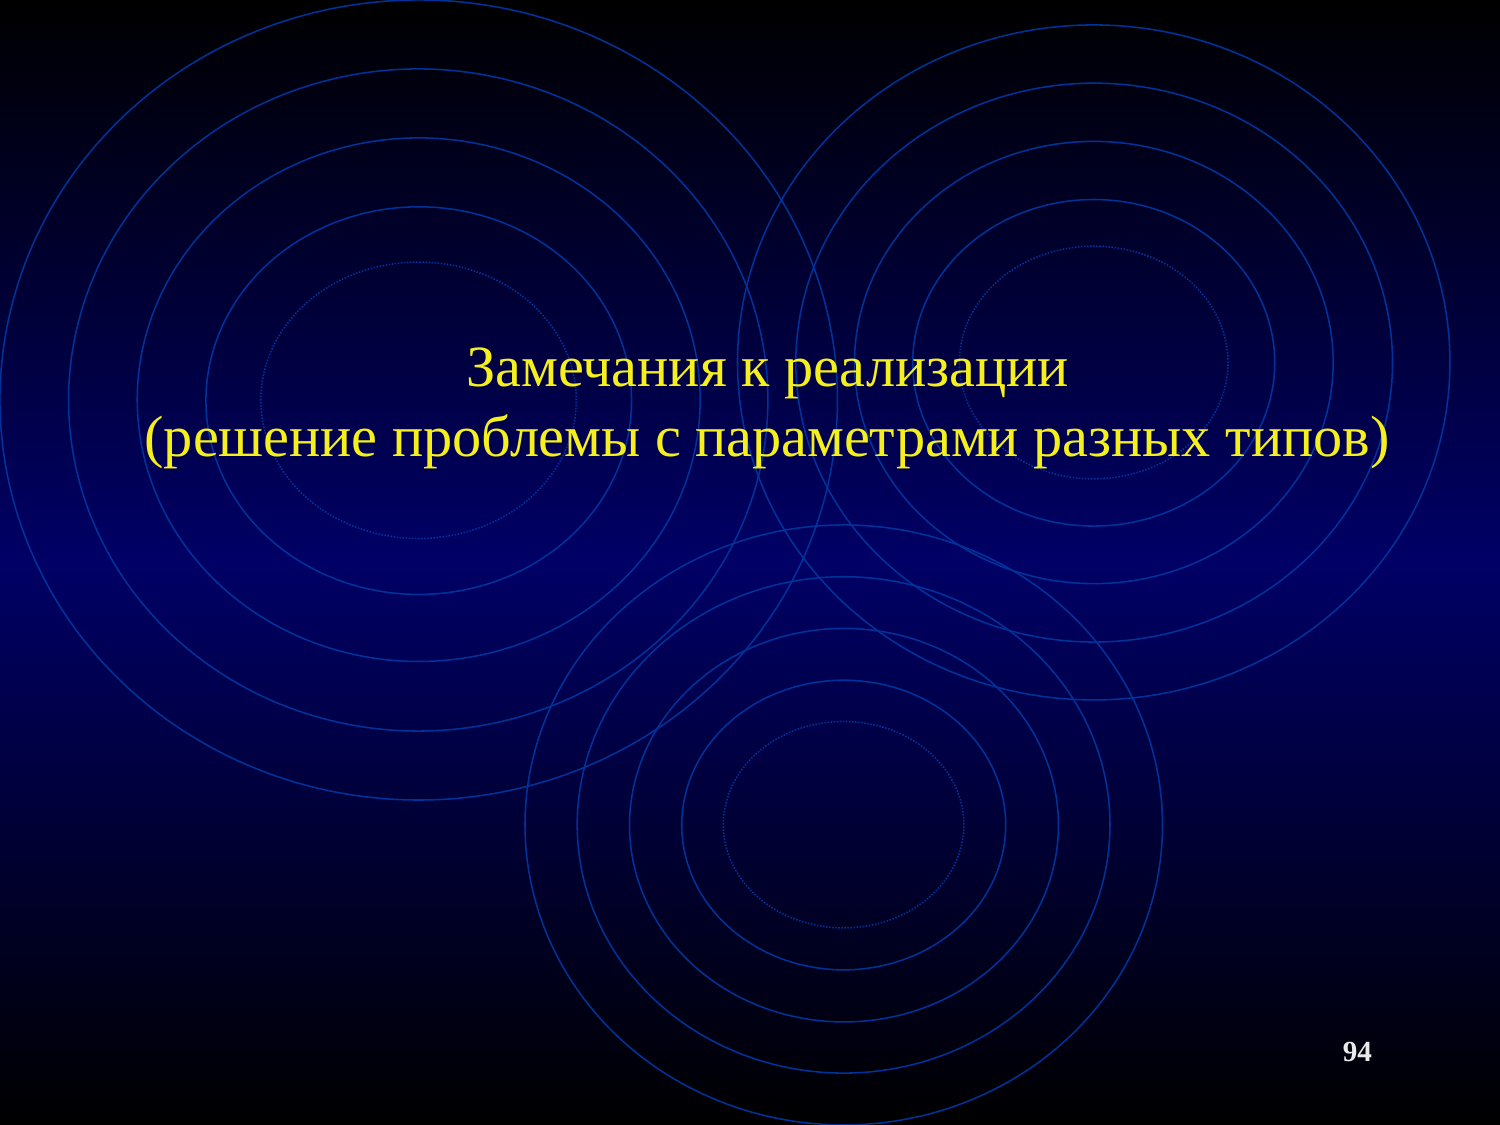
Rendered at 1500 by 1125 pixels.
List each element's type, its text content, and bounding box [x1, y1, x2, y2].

title Замечания к реализации (решение проблемы с параметрами разных типов) [70, 245, 1466, 551]
slide_number 94 [1074, 1024, 1388, 1101]
